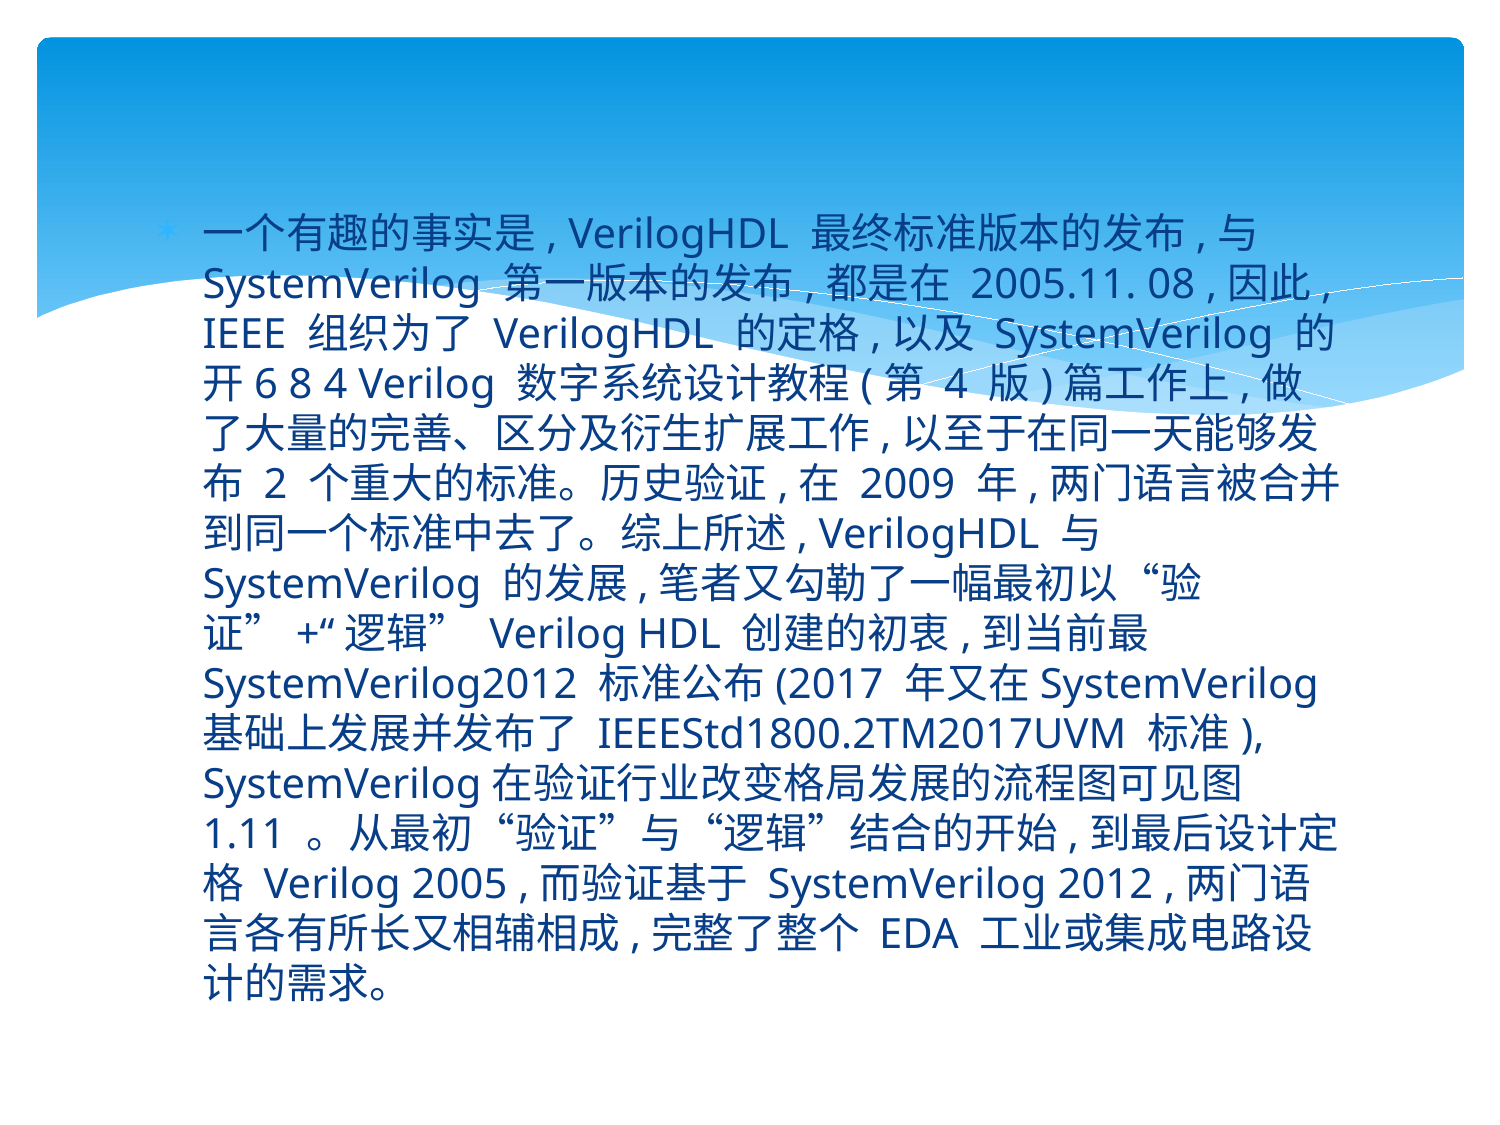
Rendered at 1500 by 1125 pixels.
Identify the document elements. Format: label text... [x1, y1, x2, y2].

list 一个有趣的事实是, VerilogHDL 最终标准版本的发布,与 SystemVerilog 第一版本的发布,都是在 2005.11. 08 ,因此, IEEE 组织为了 VerilogHDL 的定格,以及 SystemVerilog 的开6 8 4 Verilog 数字系统设计教程(第 4 版)篇工作上,做了大量的完善、区分及衍生扩展工作,以至于在同一天能够发布 2 个重大的标准。历史验证,在 2009 年,两门语言被合并到同一个标准中去了。综上所述, VerilogHDL 与 SystemVerilog 的发展,笔者又勾勒了一幅最初以“验证”+“逻辑” Verilog HDL 创建的初衷,到当前最SystemVerilog2012 标准公布(2017 年又在SystemVerilog 基础上发展并发布了 IEEEStd1800.2TM2017UVM 标准), SystemVerilog在验证行业改变格局发展的流程图可见图 1.11 。从最初“验证”与“逻辑”结合的开始,到最后设计定格 Verilog 2005 ,而验证基于 SystemVerilog 2012 ,两门语言各有所长又相辅相成,完整了整个 EDA 工业或集成电路设计的需求。 [142, 261, 1358, 707]
title [75, 55, 1425, 261]
